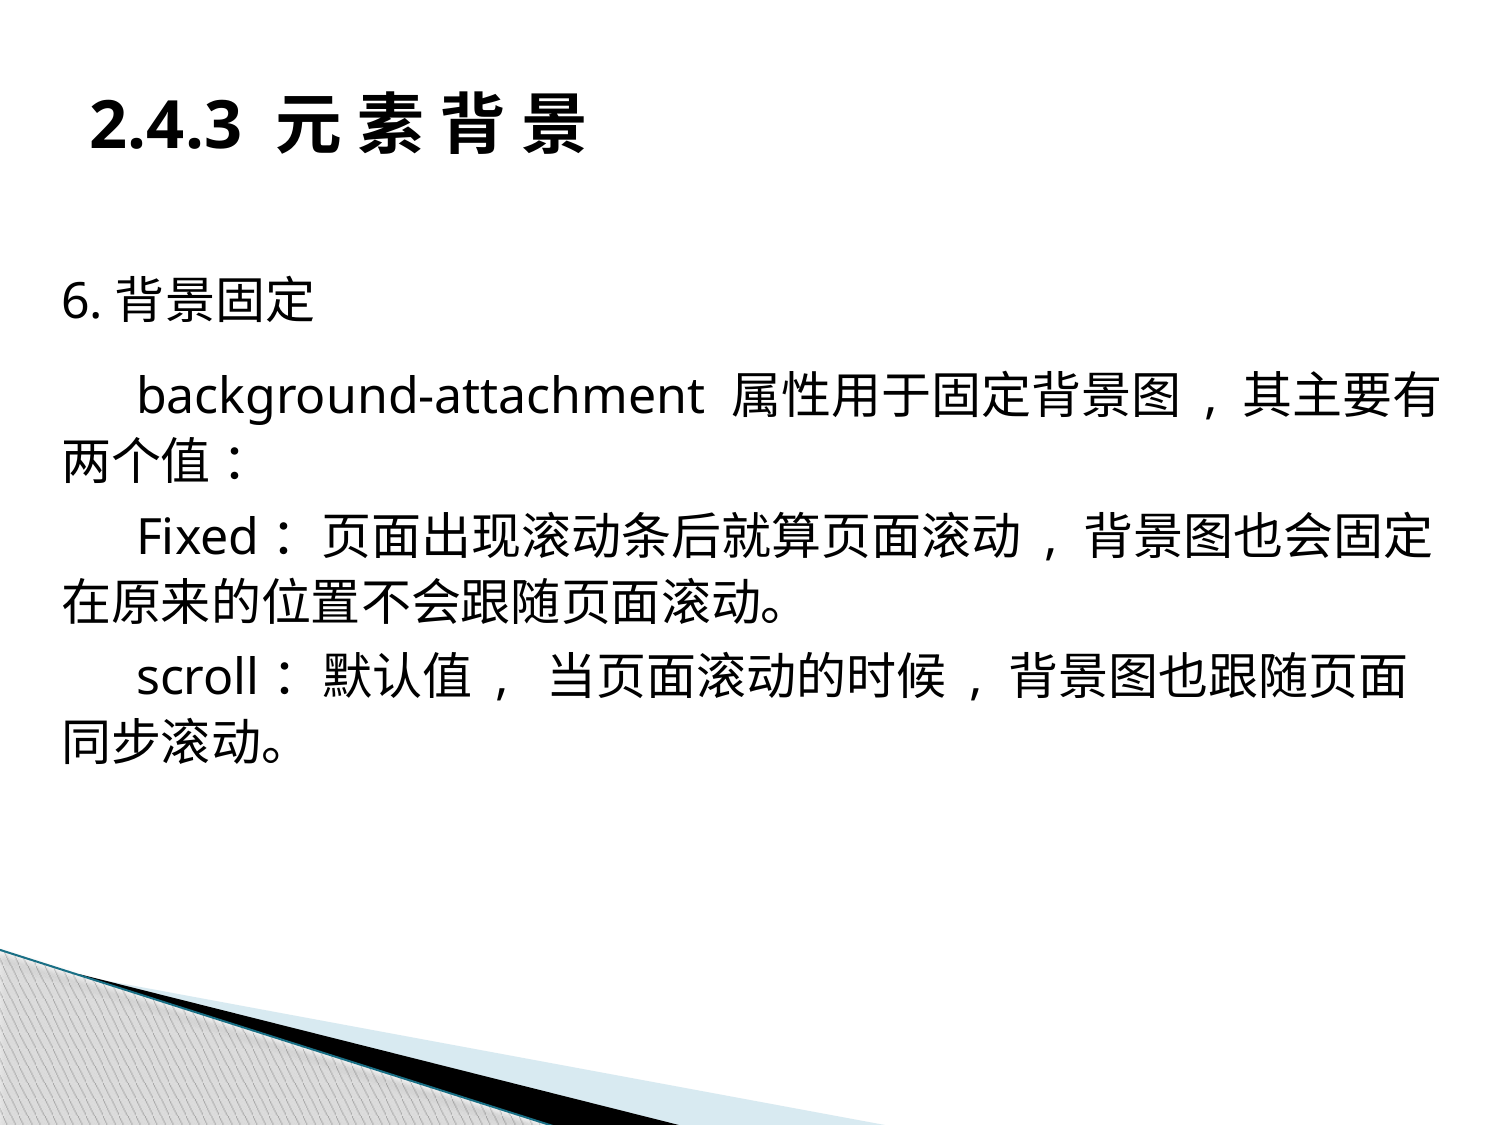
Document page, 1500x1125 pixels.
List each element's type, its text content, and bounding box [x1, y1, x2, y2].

title 2.4.3 元 素 背 景 [75, 45, 1425, 199]
list 6.背景固定 background-attachment 属性用于固定背景图 , 其主要有两个值 ： Fixed：页面出现滚动条后就算页面滚动 , 背景图也会固定在原来的位置不会跟随页面滚动。 scroll：默认值 , 当页面滚动的时候 , 背景图也跟随页面同步滚动。 [28, 255, 1472, 929]
